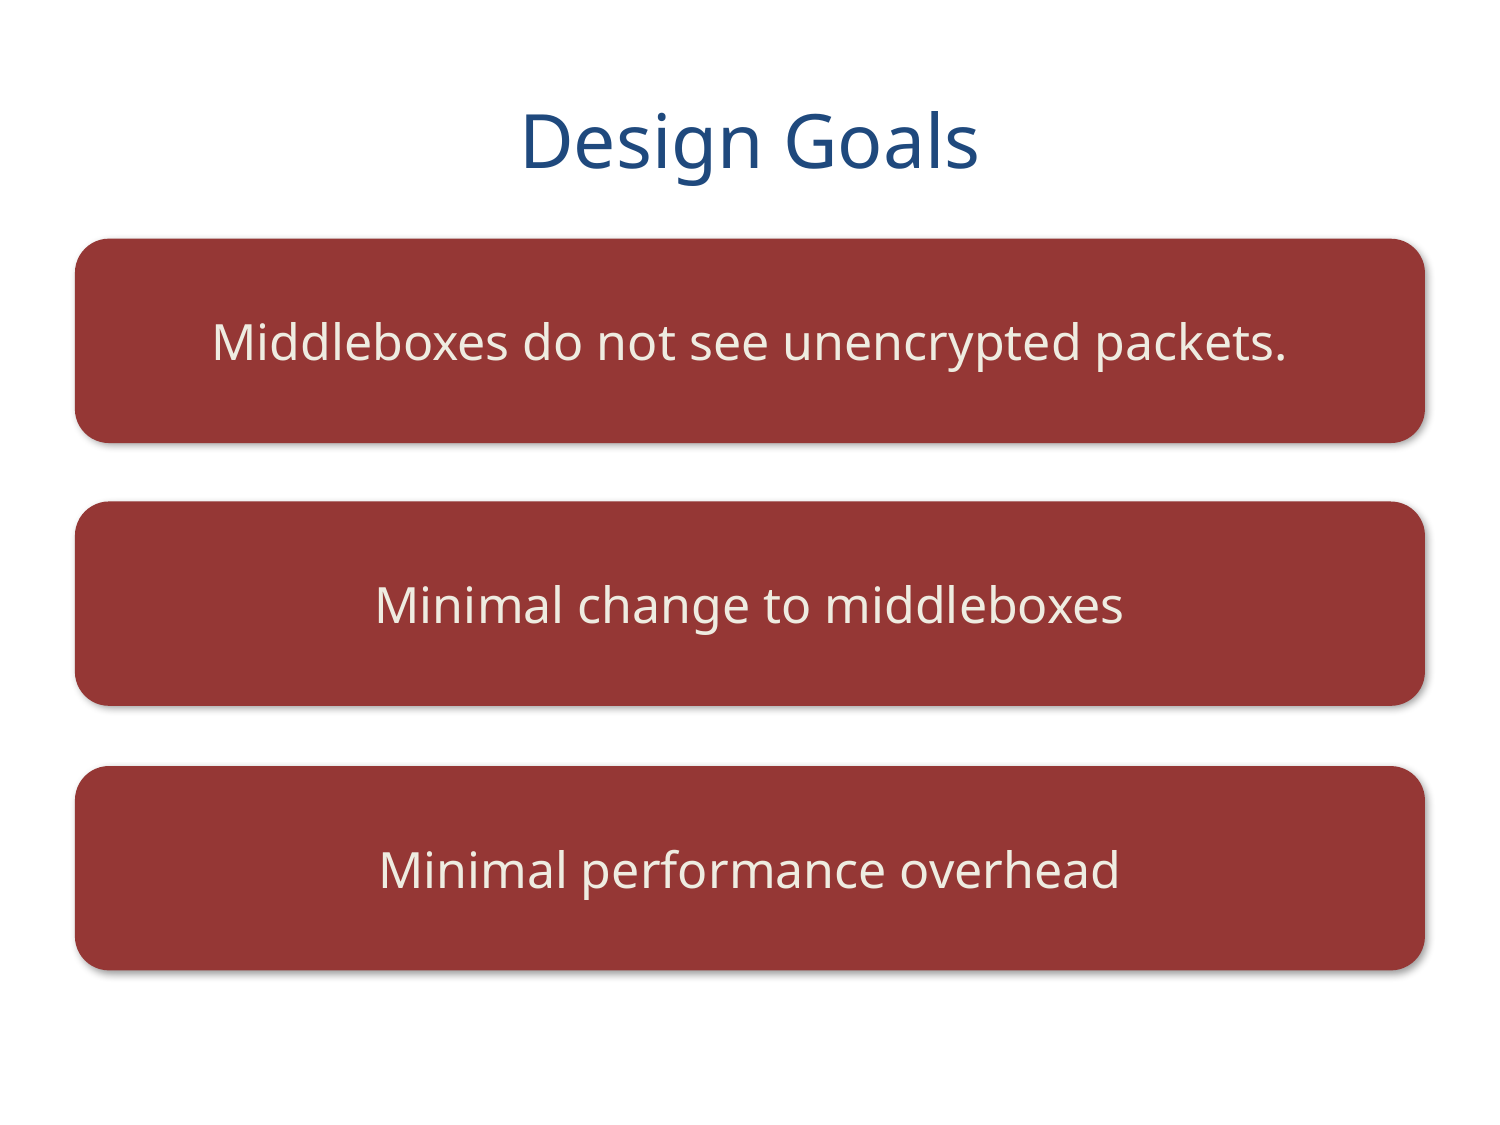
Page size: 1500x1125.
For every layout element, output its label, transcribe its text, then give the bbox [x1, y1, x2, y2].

text_box Minimal performance overhead [74, 765, 1426, 972]
text_box Minimal change to middleboxes [74, 500, 1426, 707]
text_box Middleboxes do not see unencrypted packets. [74, 237, 1426, 444]
title Design Goals [75, 45, 1425, 233]
